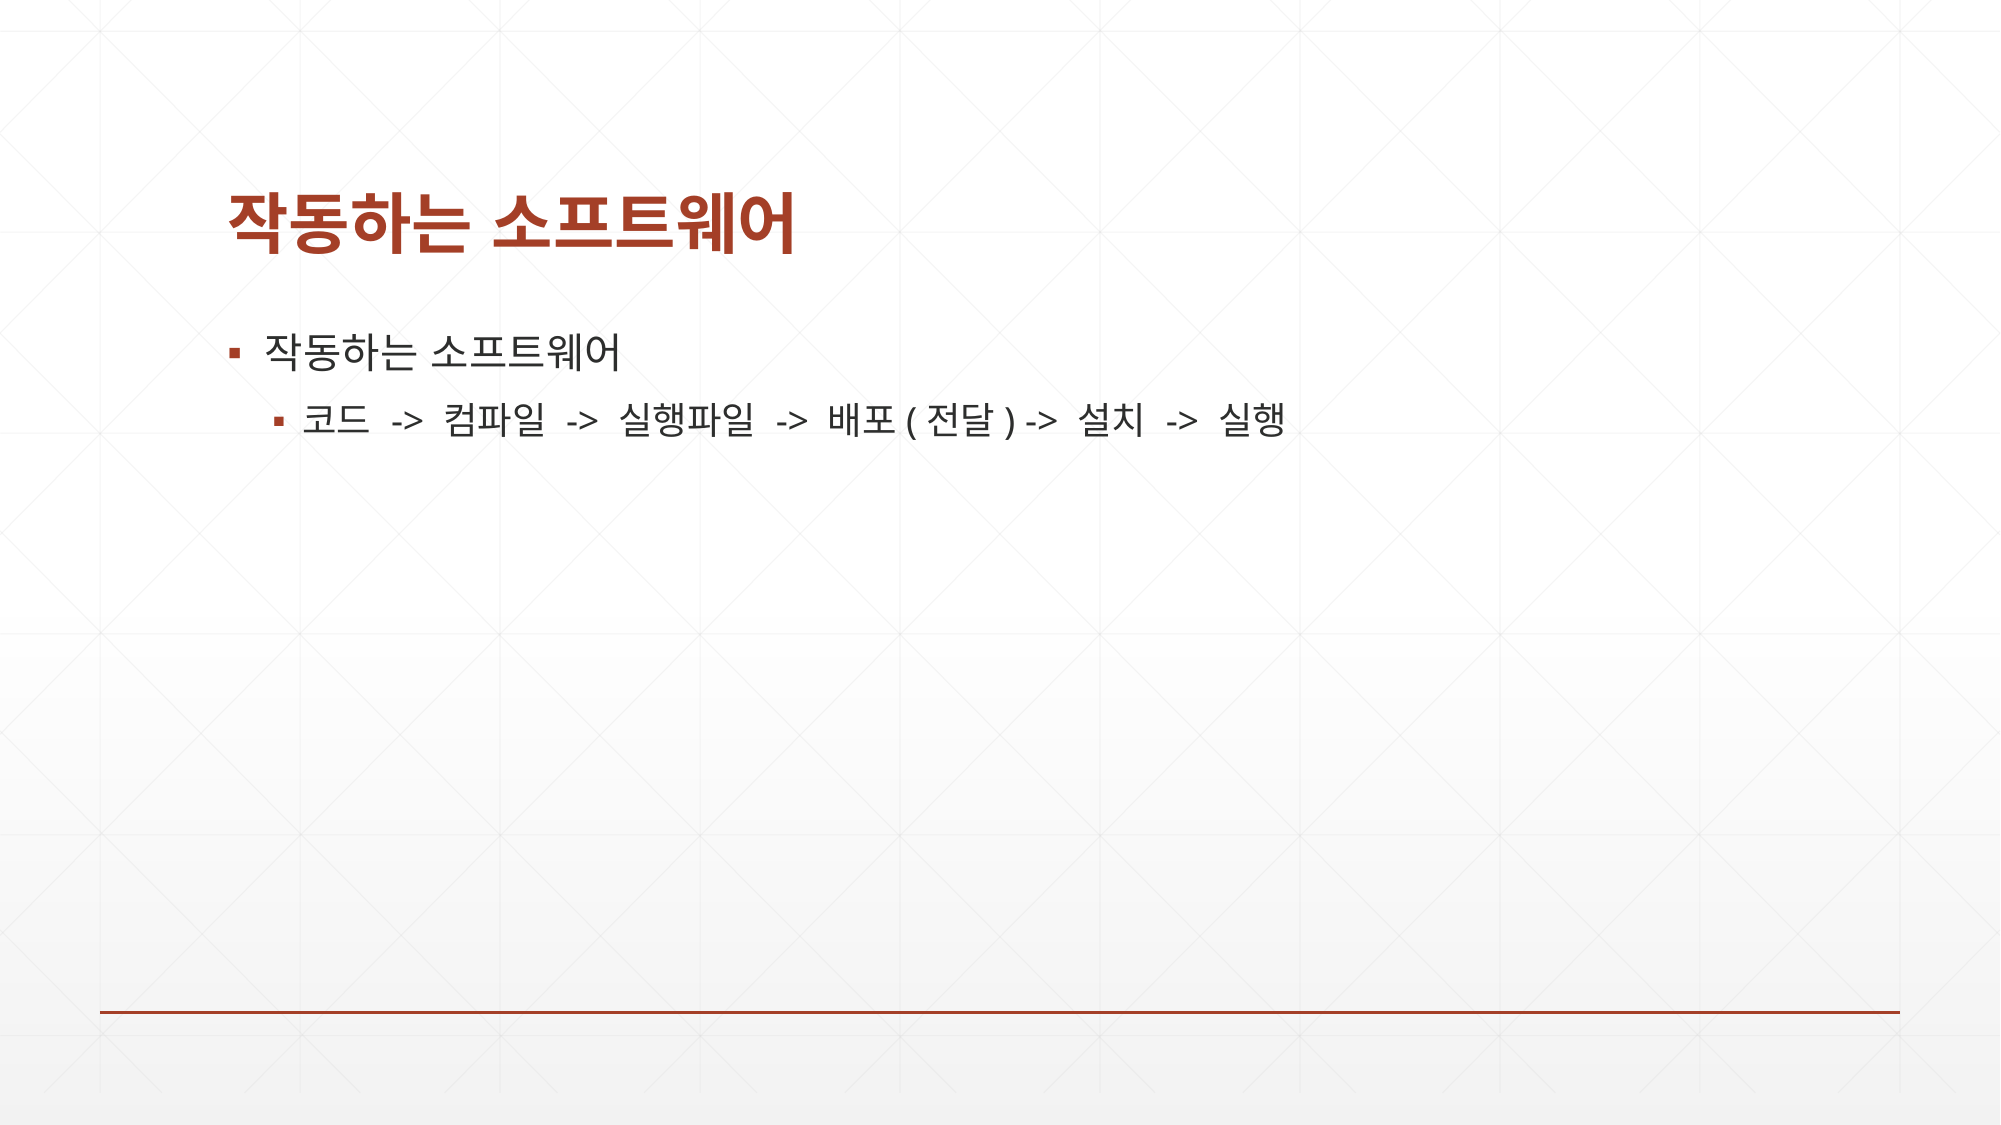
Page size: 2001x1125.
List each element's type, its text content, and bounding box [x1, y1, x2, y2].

list 작동하는 소프트웨어 코드 -> 컴파일 -> 실행파일 -> 배포(전달) -> 설치 -> 실행 [212, 324, 1788, 950]
title 작동하는 소프트웨어 [212, 82, 1788, 271]
